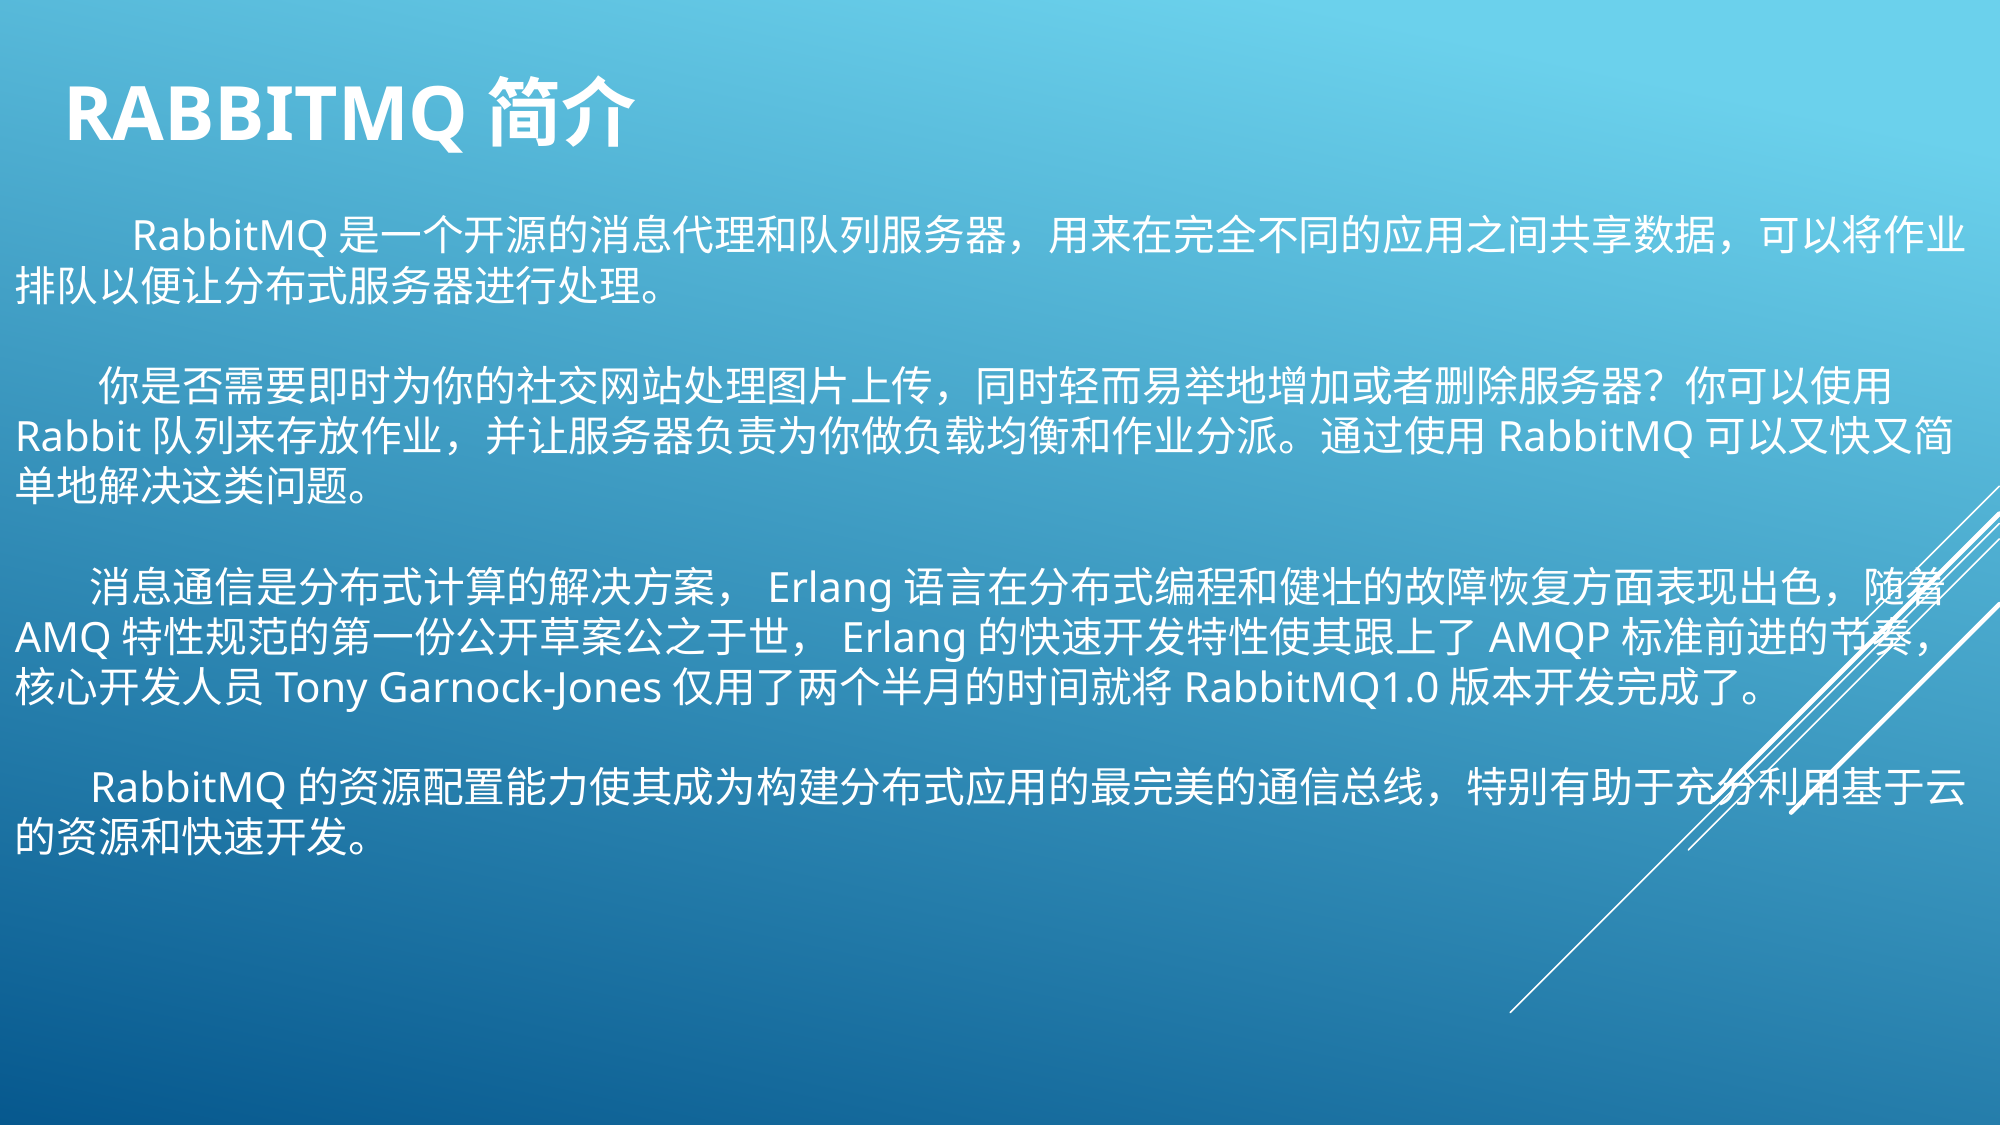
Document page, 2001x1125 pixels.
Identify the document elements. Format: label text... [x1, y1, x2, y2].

text_box [49, 913, 1834, 1041]
text_box RabbitMQ是一个开源的消息代理和队列服务器，用来在完全不同的应用之间共享数据，可以将作业排队以便让分布式服务器进行处理。 你是否需要即时为你的社交网站处理图片上传，同时轻而易举地增加或者删除服务器？你可以使用Rabbit队列来存放作业，并让服务器负责为你做负载均衡和作业分派。通过使用RabbitMQ可以又快又简单地解决这类问题。 消息通信是分布式计算的解决方案，Erlang语言在分布式编程和健壮的故障恢复方面表现出色，随着AMQ特性规范的第一份公开草案公之于世，Erlang的快速开发特性使其跟上了AMQP标准前进的节奏，核心开发人员Tony Garnock-Jones仅用了两个半月的时间就将RabbitMQ1.0版本开发完成了。 RabbitMQ的资源配置能力使其成为构建分布式应用的最完美的通信总线，特别有助于充分利用基于云的资源和快速开发。 [0, 192, 2000, 913]
title RabbitMQ简介 [48, 27, 1084, 192]
